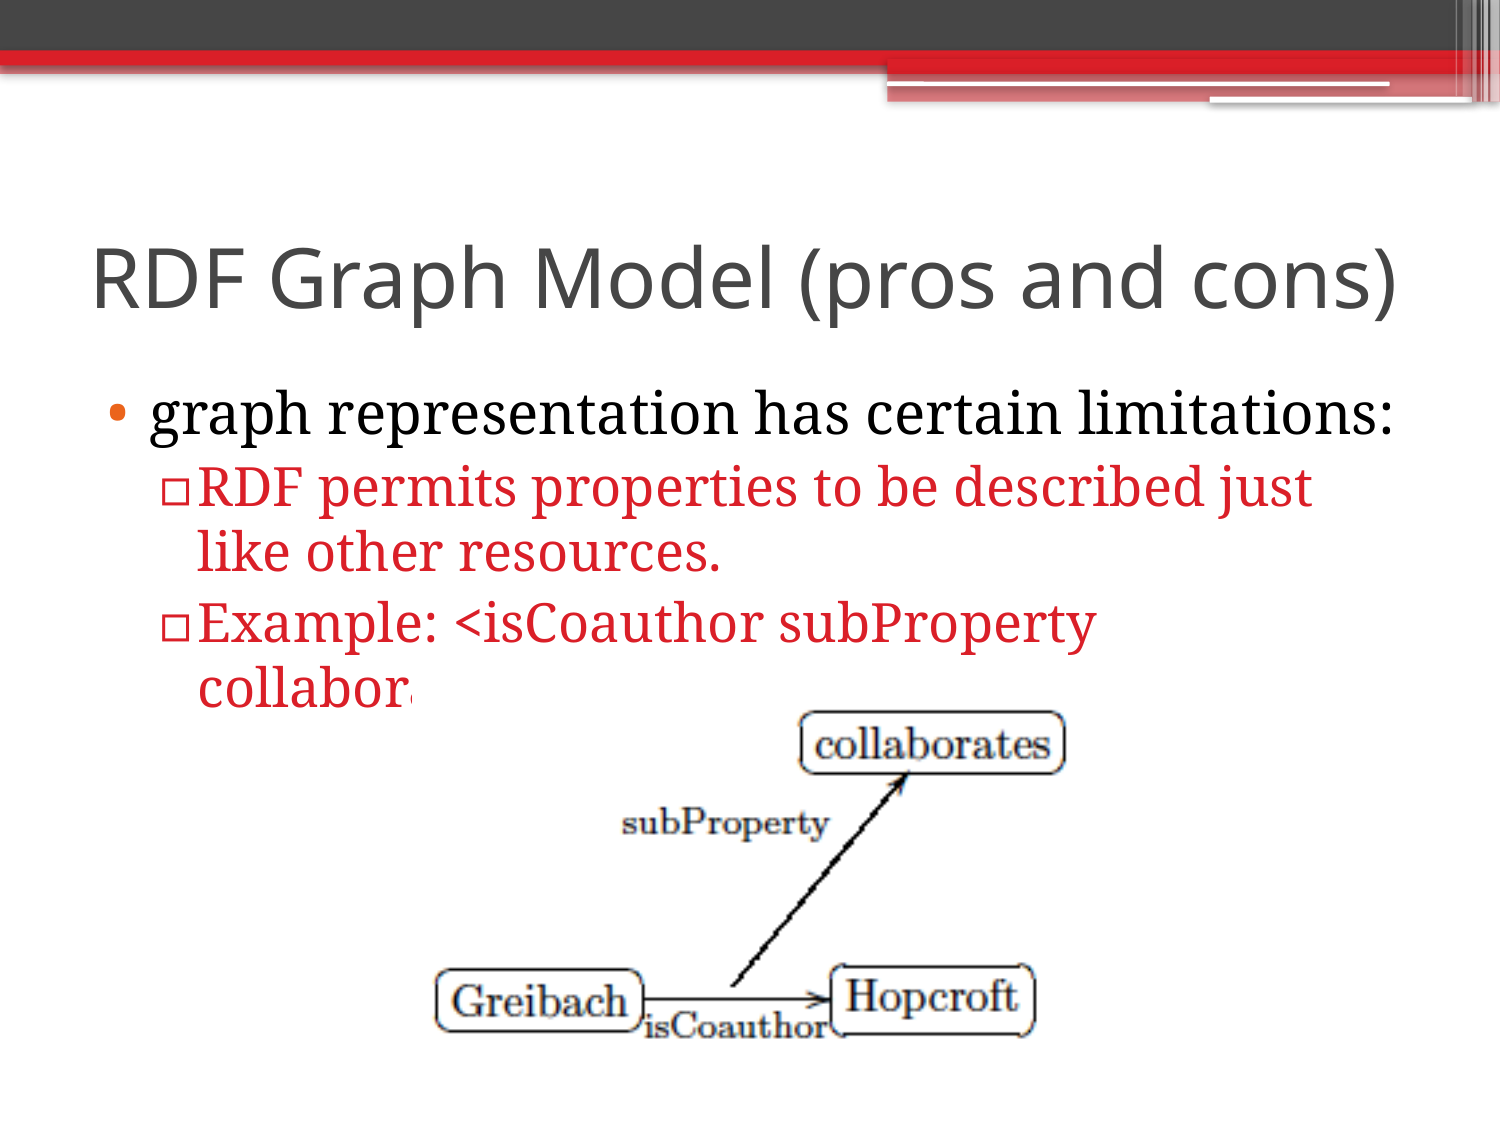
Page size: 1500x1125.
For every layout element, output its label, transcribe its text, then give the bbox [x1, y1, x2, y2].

title RDF Graph Model (pros and cons) [75, 187, 1425, 363]
list graph representation has certain limitations: RDF permits properties to be described just like other resources. Example: <isCoauthor subProperty collaborates> [75, 368, 1425, 1079]
picture [412, 662, 1088, 1063]
